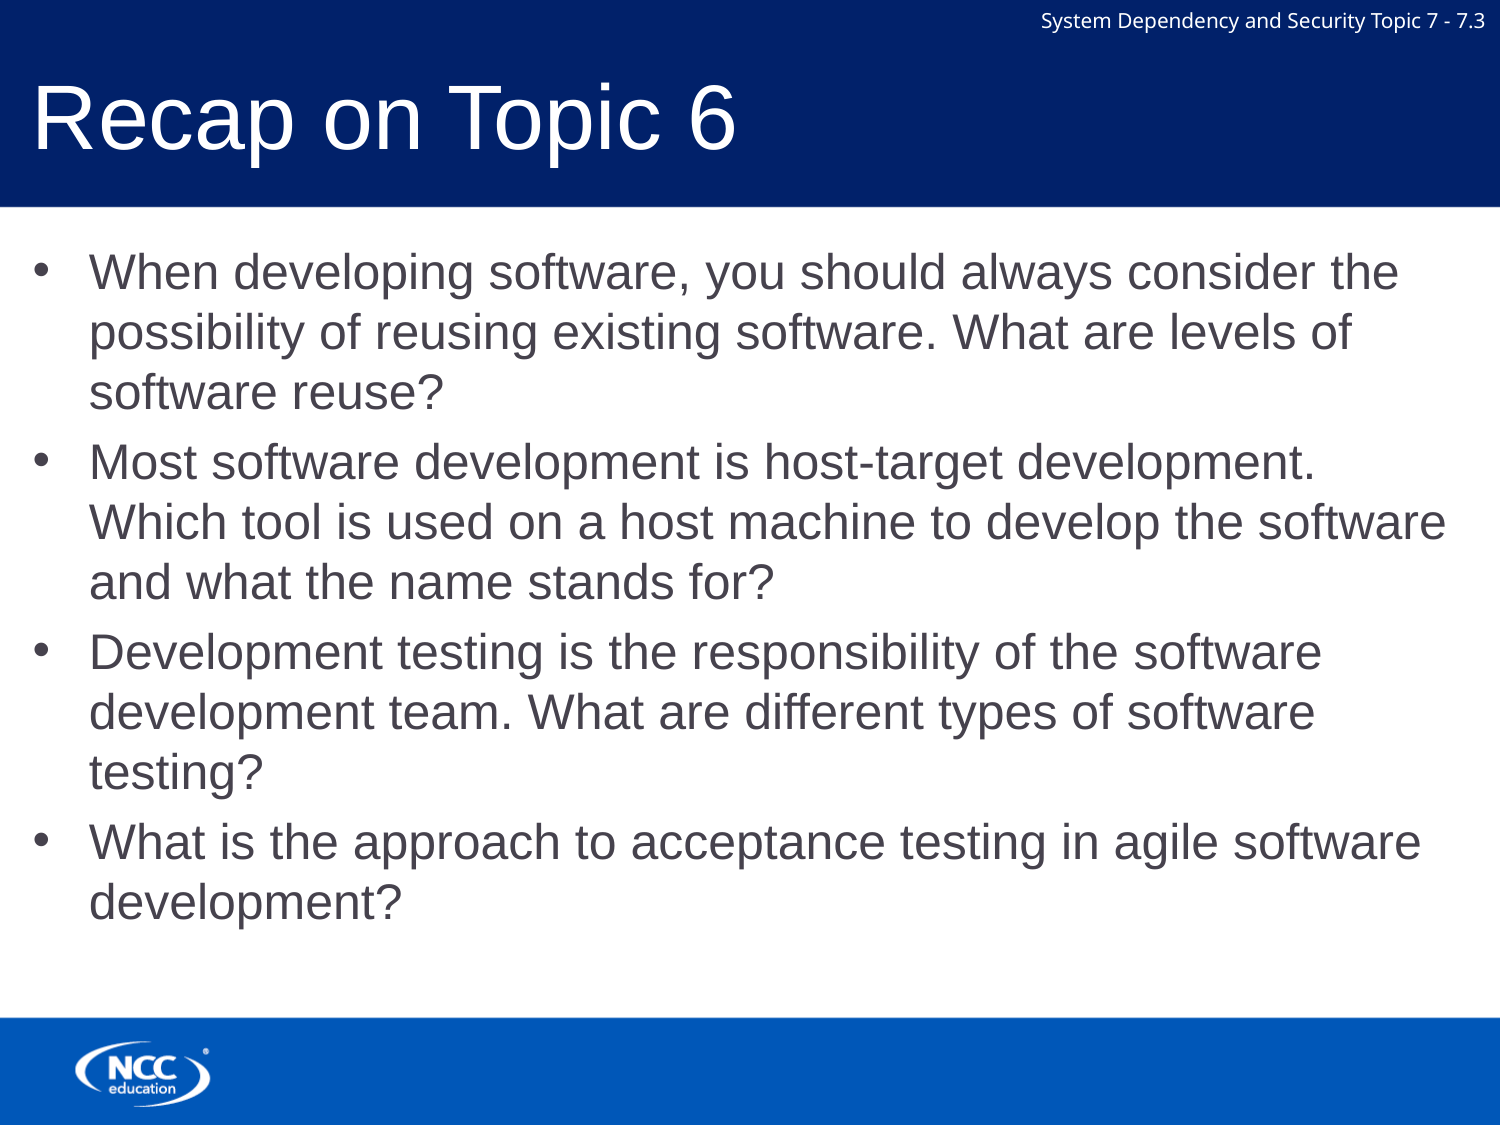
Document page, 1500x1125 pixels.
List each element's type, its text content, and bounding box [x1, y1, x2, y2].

title Recap on Topic 6 [16, 19, 1459, 207]
list When developing software, you should always consider the possibility of reusing existing software. What are levels of software reuse? Most software development is host-target development. Which tool is used on a host machine to develop the software and what the name stands for? Development testing is the responsibility of the software development team. What are different types of software testing? What is the approach to acceptance testing in agile software development? [17, 231, 1471, 1012]
picture [0, 0, 1500, 1125]
